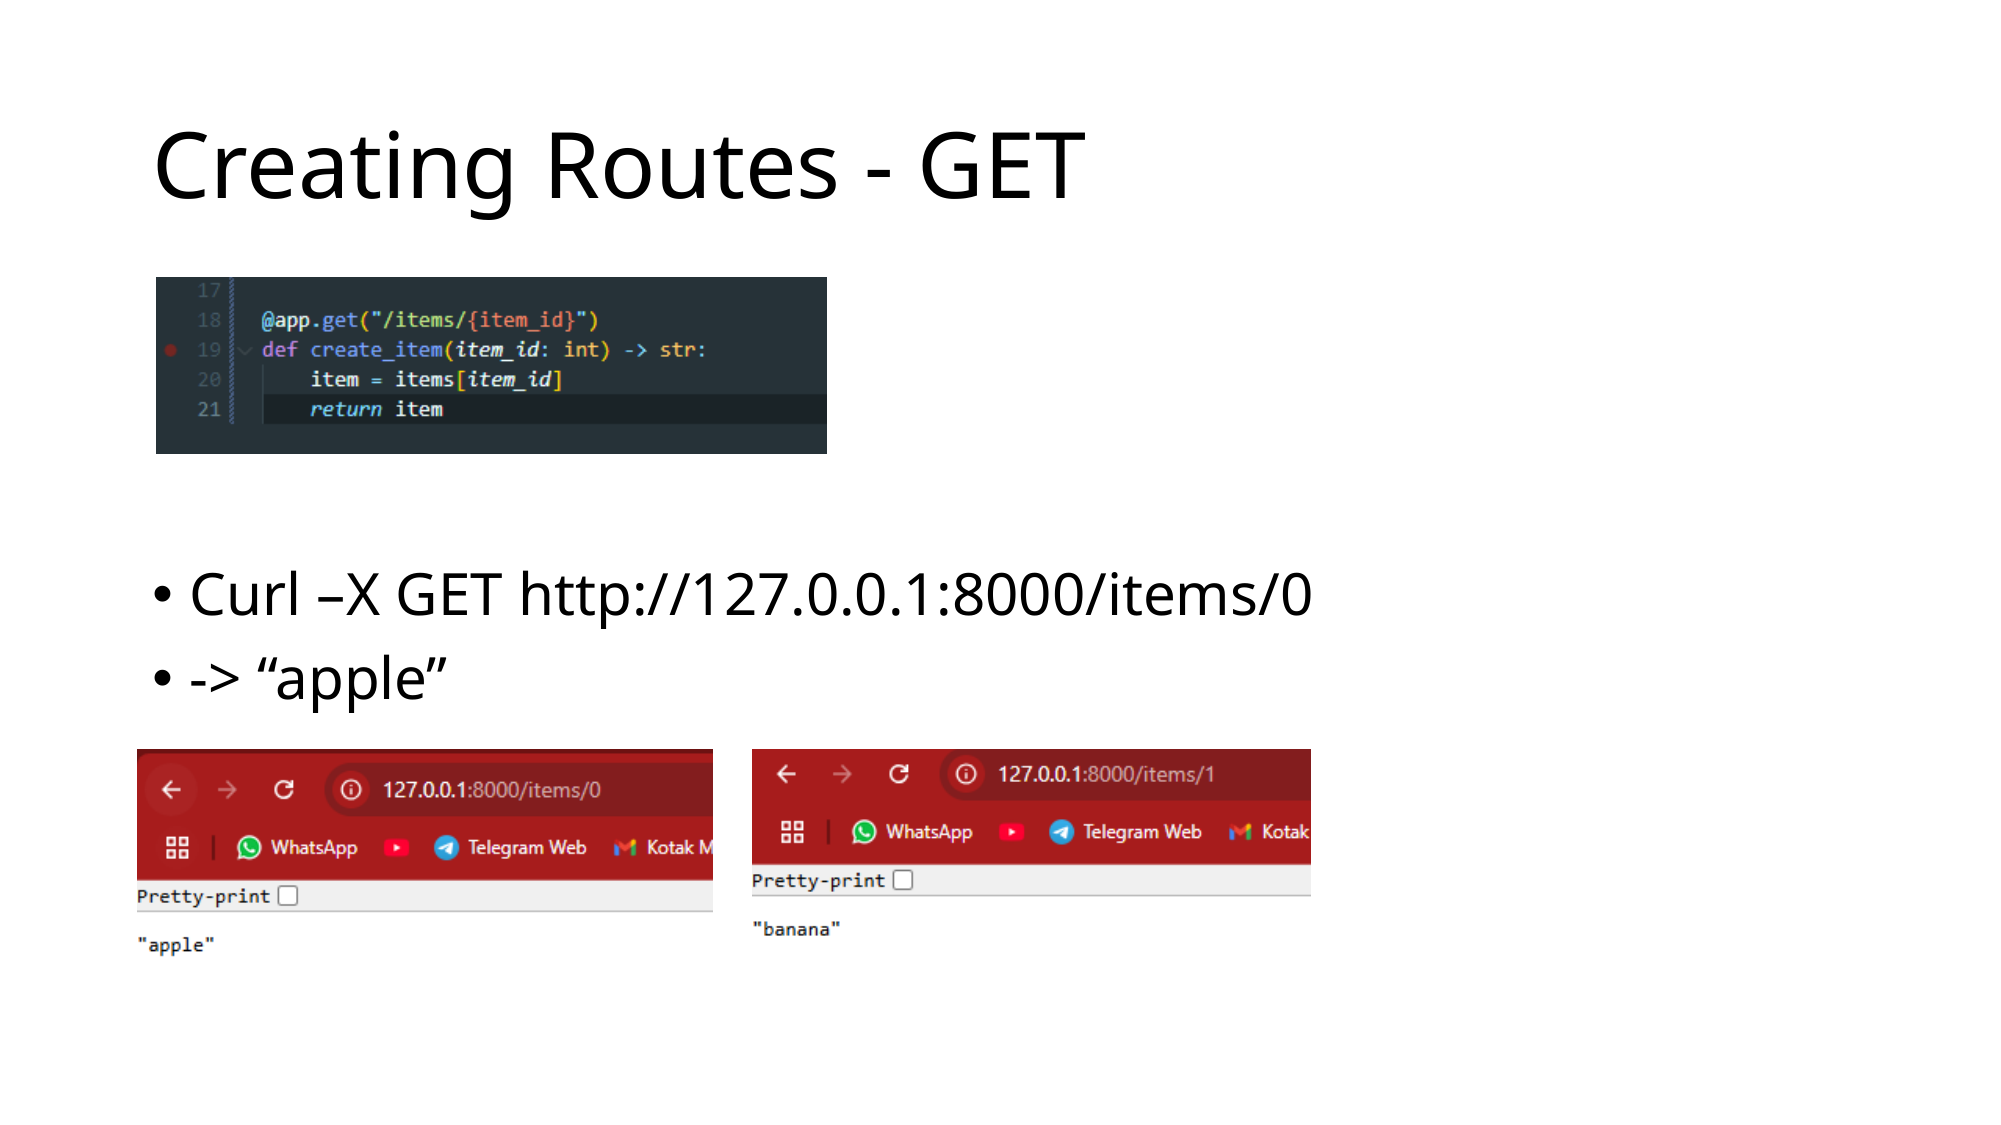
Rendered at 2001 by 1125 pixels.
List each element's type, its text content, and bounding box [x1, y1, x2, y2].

picture [136, 749, 713, 1016]
picture [751, 749, 1311, 973]
title Creating Routes - GET [137, 59, 1863, 278]
picture [155, 276, 828, 455]
list Curl –X GET http://127.0.0.1:8000/items/0 -> “apple” [137, 299, 1863, 1014]
